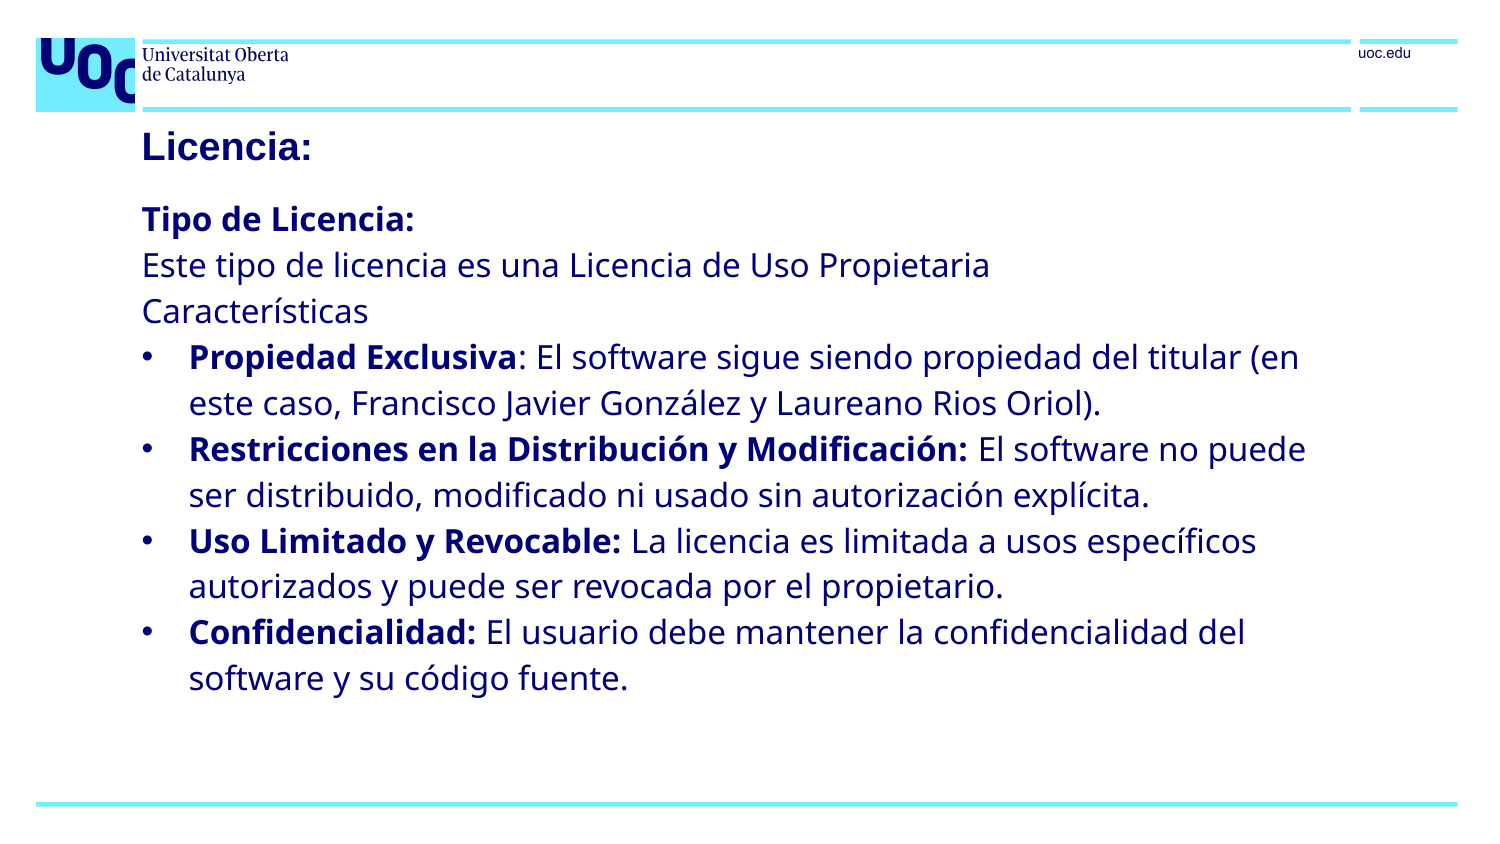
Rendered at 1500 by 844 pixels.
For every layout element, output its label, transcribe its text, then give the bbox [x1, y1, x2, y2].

list Tipo de Licencia: Este tipo de licencia es una Licencia de Uso Propietaria Características Propiedad Exclusiva: El software sigue siendo propiedad del titular (en este caso, Francisco Javier González y Laureano Rios Oriol). Restricciones en la Distribución y Modificación: El software no puede ser distribuido, modificado ni usado sin autorización explícita. Uso Limitado y Revocable: La licencia es limitada a usos específicos autorizados y puede ser revocada por el propietario. Confidencialidad: El usuario debe mantener la confidencialidad del software y su código fuente. [126, 177, 1353, 654]
title Licencia: [126, 106, 1353, 177]
picture [1359, 47, 1410, 58]
picture [142, 47, 288, 84]
picture [36, 38, 135, 112]
